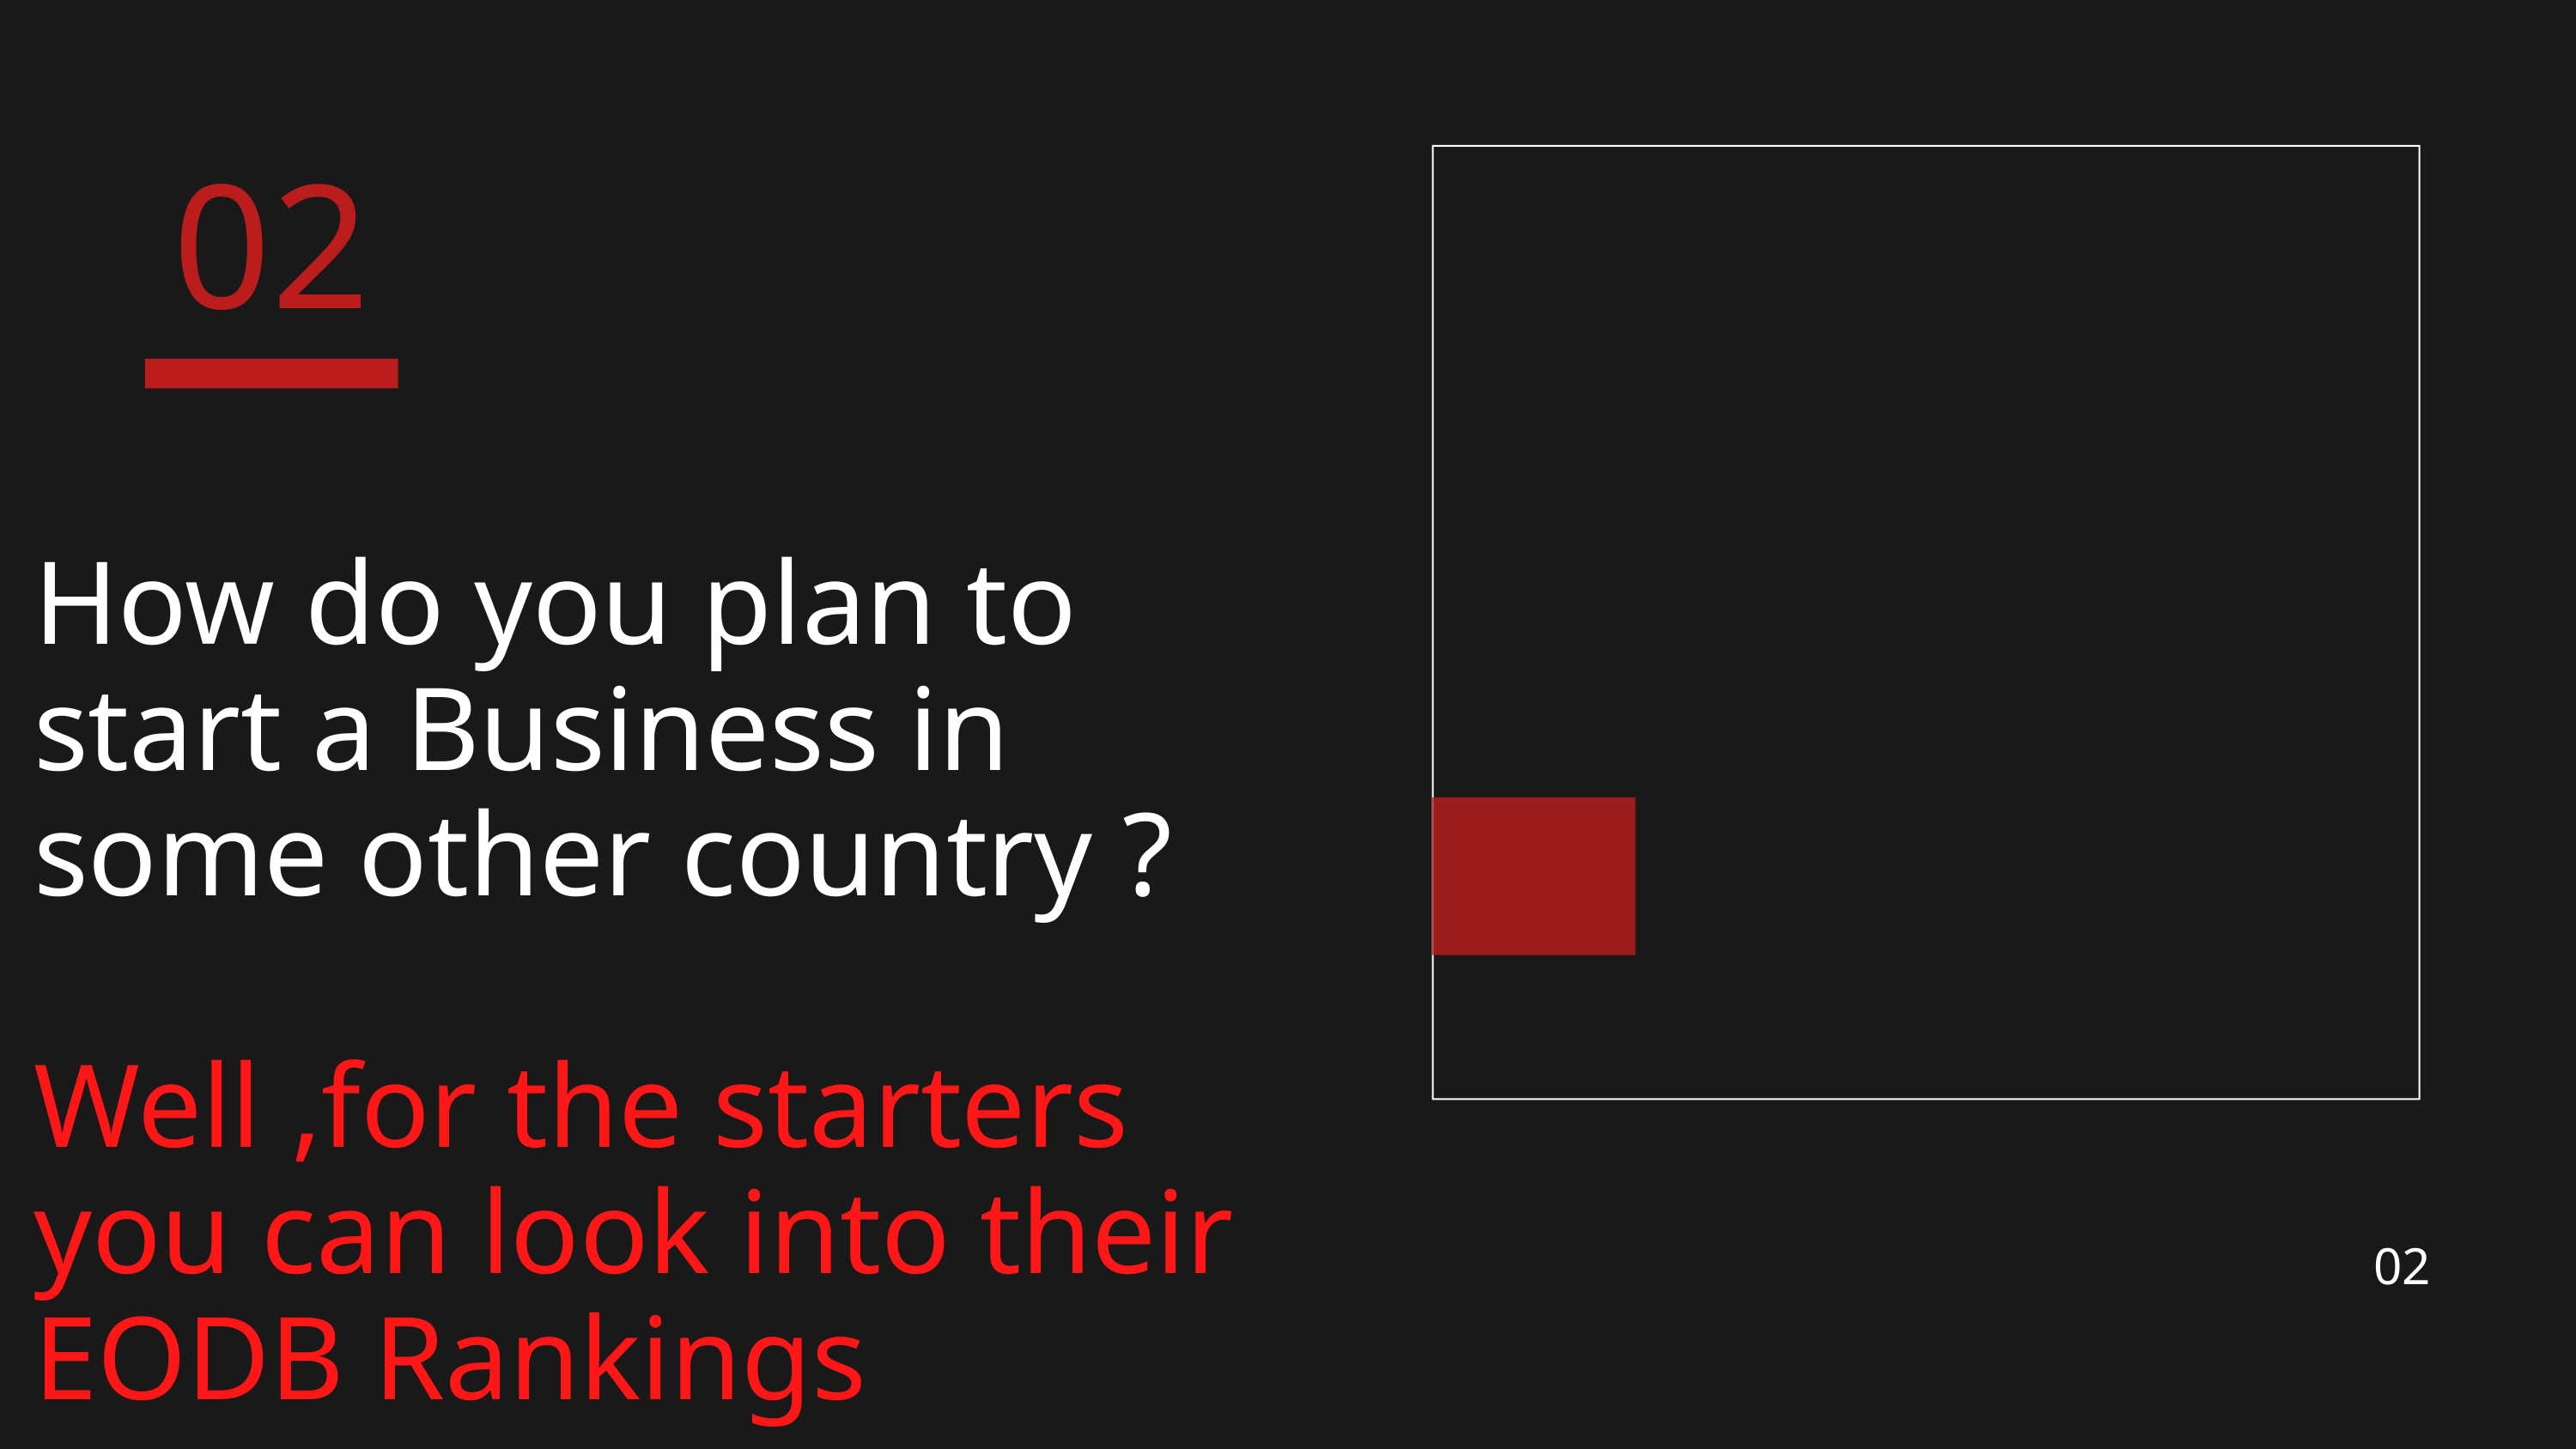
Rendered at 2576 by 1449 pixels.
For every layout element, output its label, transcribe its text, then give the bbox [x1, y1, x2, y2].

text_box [144, 144, 398, 389]
text_box 02 [2227, 1239, 2432, 1294]
text_box How do you plan to start a Business in some other country ? Well ,for the starters you can look into their EODB Rankings [33, 541, 1288, 1422]
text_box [1431, 144, 2421, 1100]
